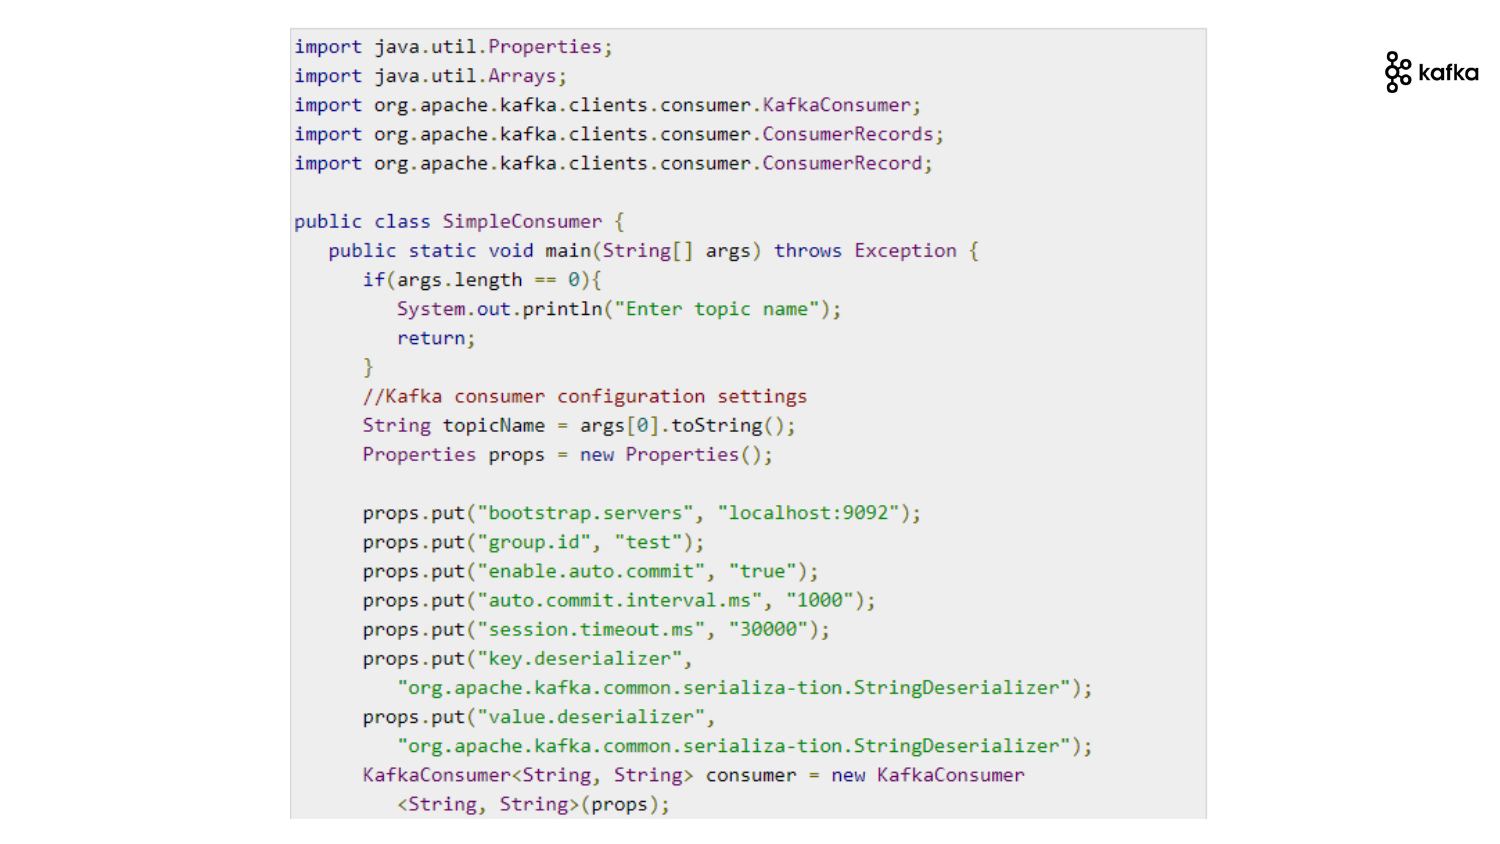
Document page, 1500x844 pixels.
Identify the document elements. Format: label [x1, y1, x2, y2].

picture [289, 24, 1211, 819]
picture [1378, 19, 1485, 126]
